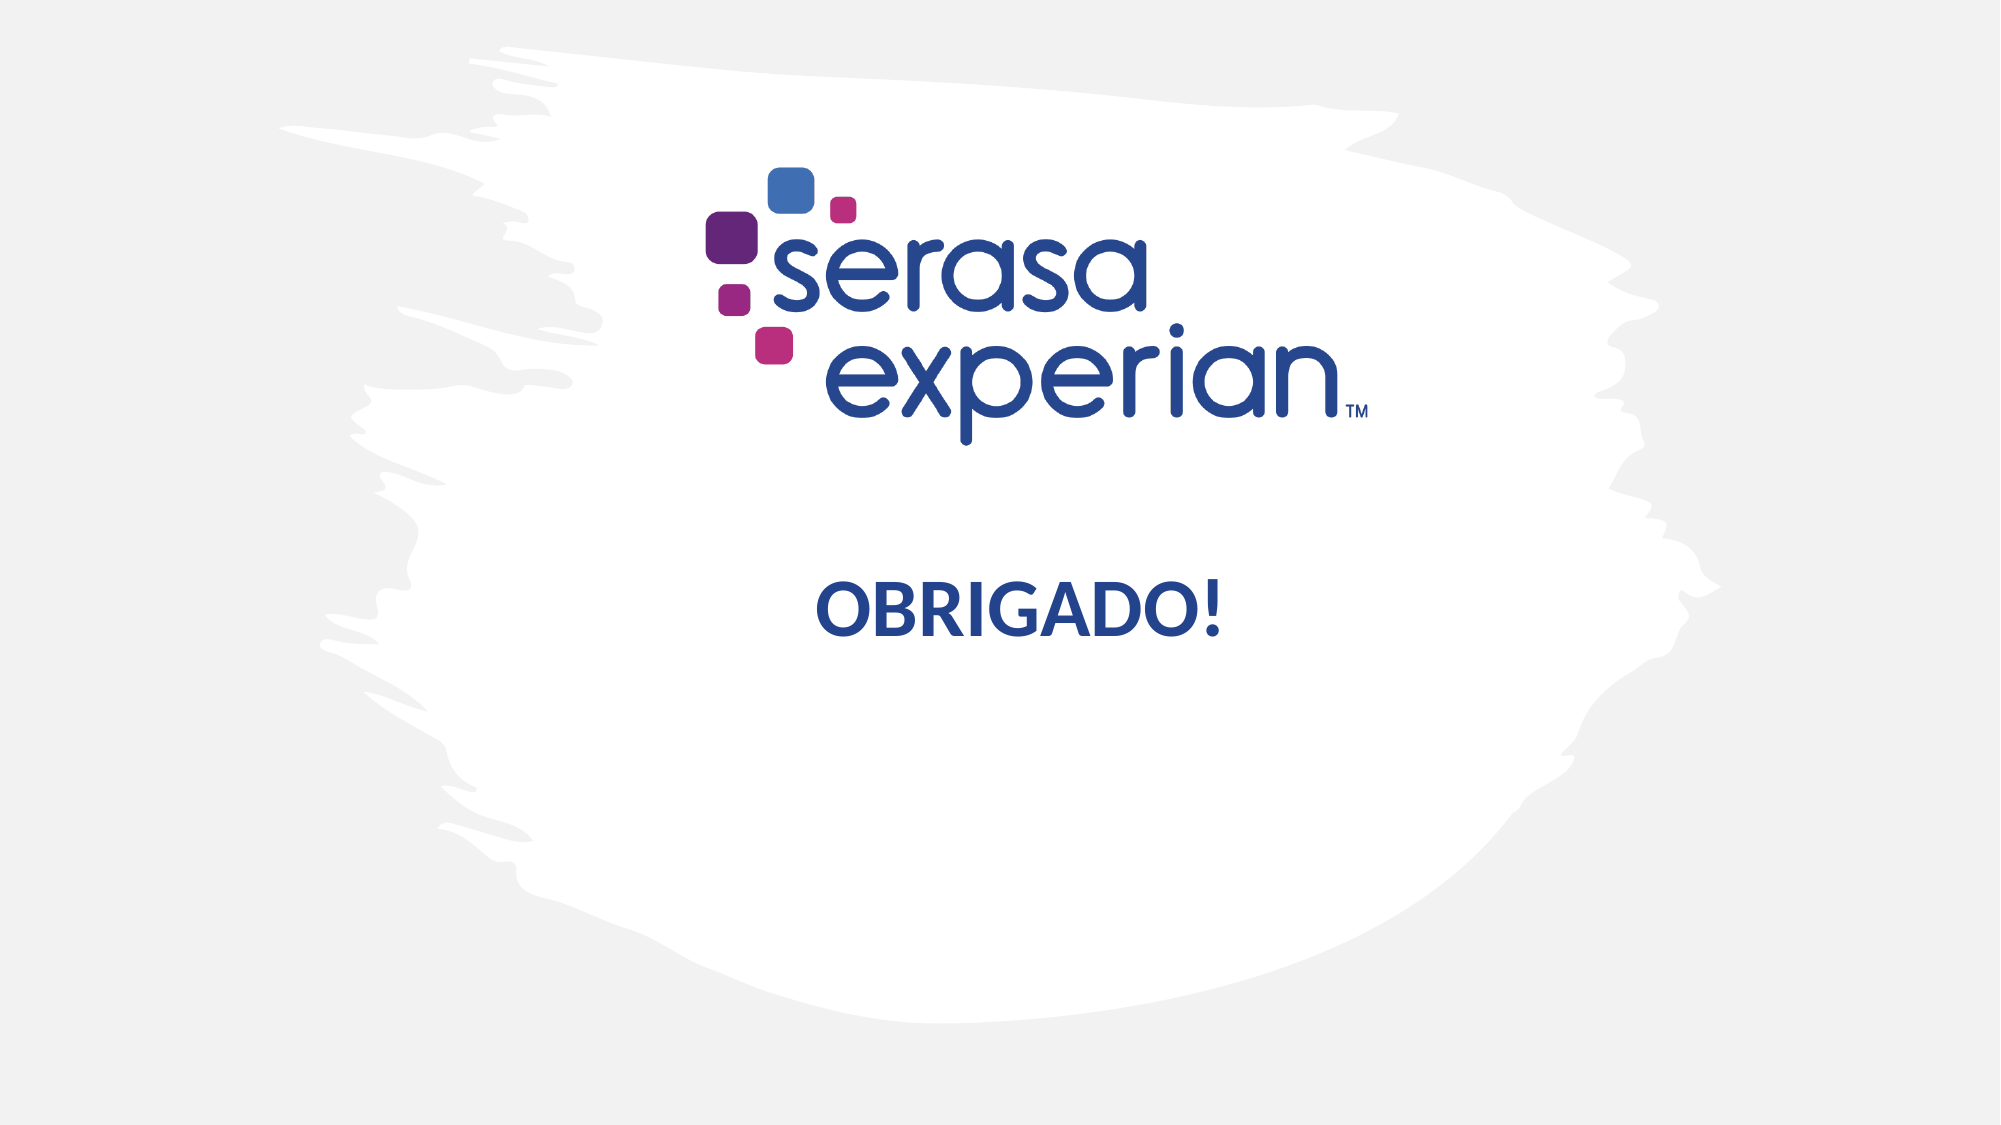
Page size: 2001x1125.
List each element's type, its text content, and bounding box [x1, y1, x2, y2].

text_box [281, 47, 1720, 1023]
picture [630, 92, 1413, 521]
text_box [0, 0, 2000, 1125]
text_box OBRIGADO! [416, 546, 1626, 661]
